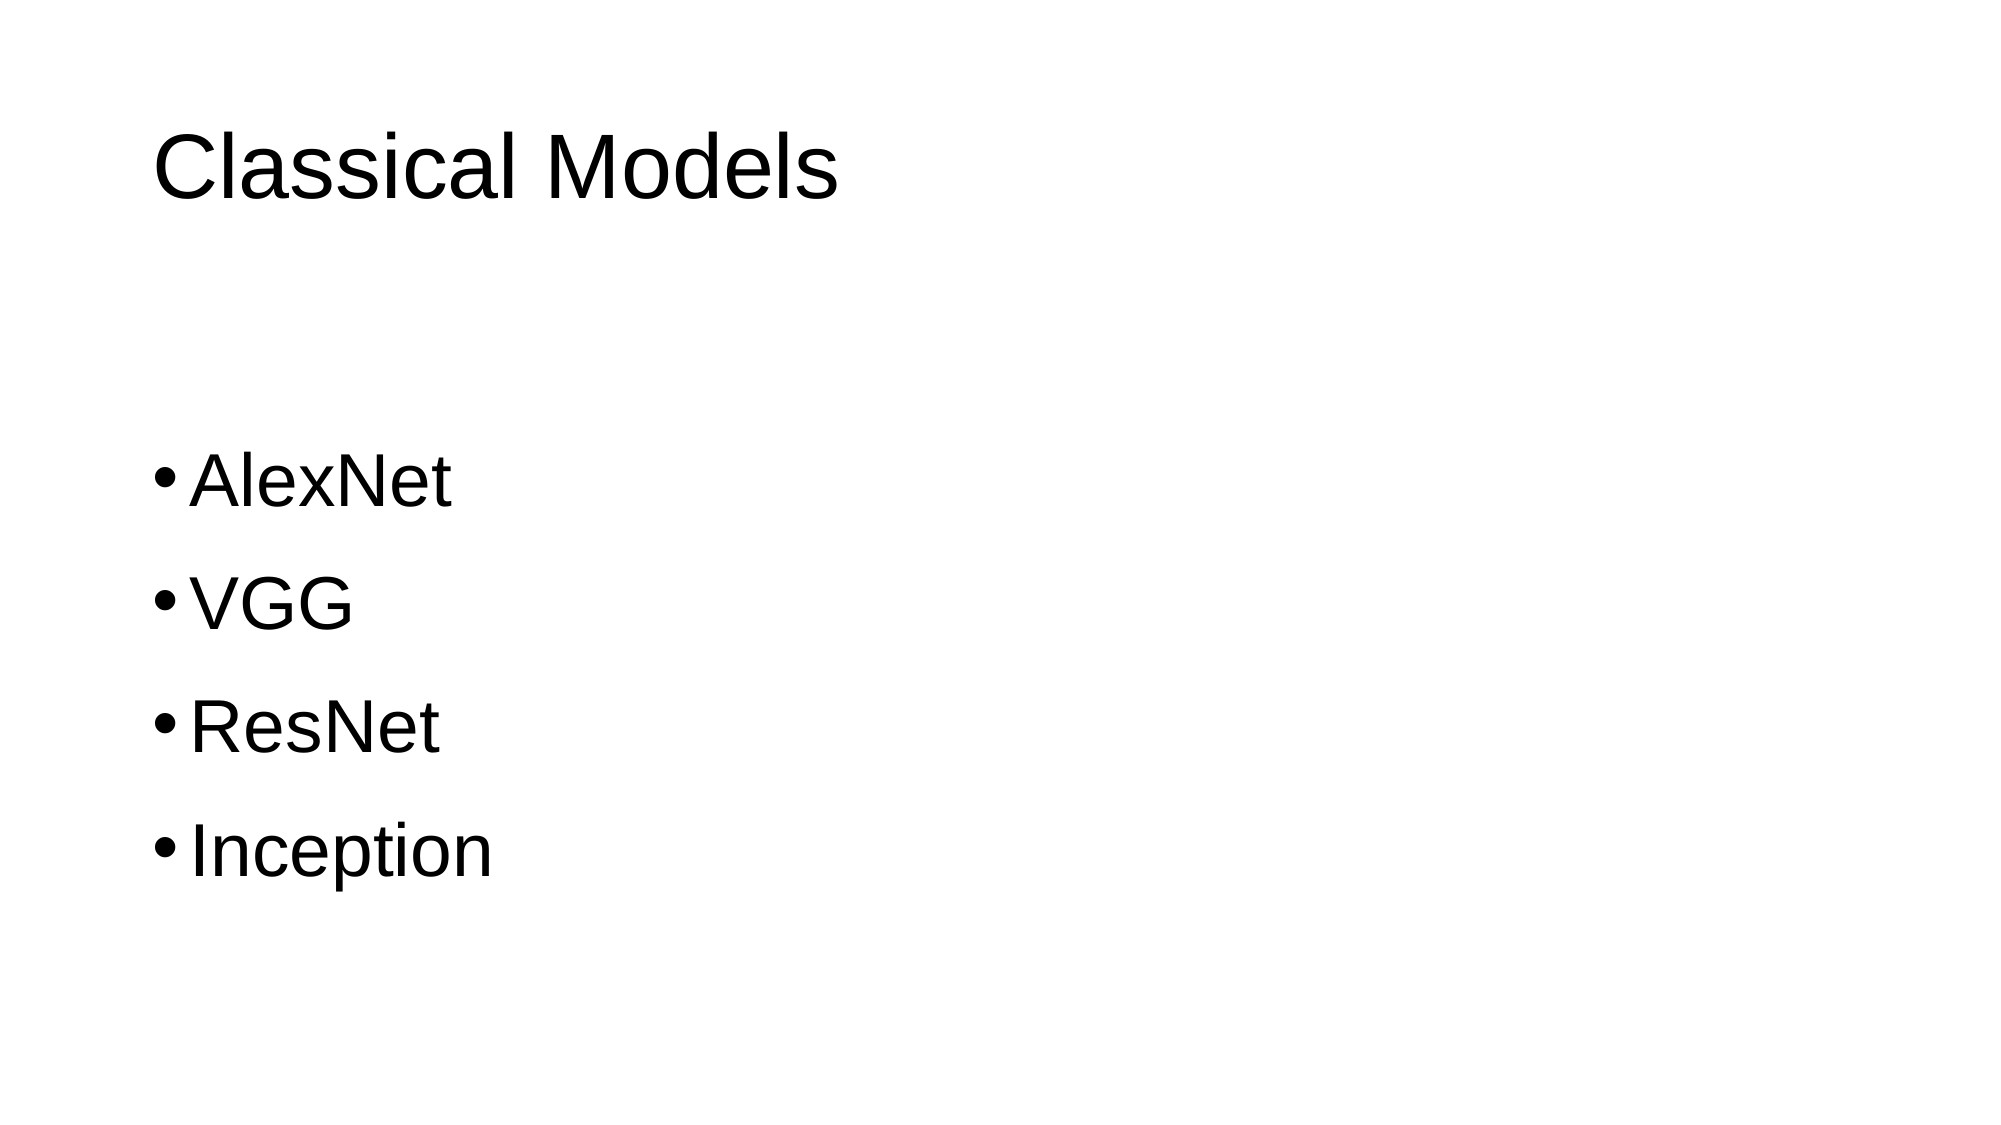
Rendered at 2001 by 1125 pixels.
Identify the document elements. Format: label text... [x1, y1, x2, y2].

text_box Classical Models [137, 59, 1863, 278]
text_box AlexNet VGG ResNet Inception [137, 411, 1863, 1125]
